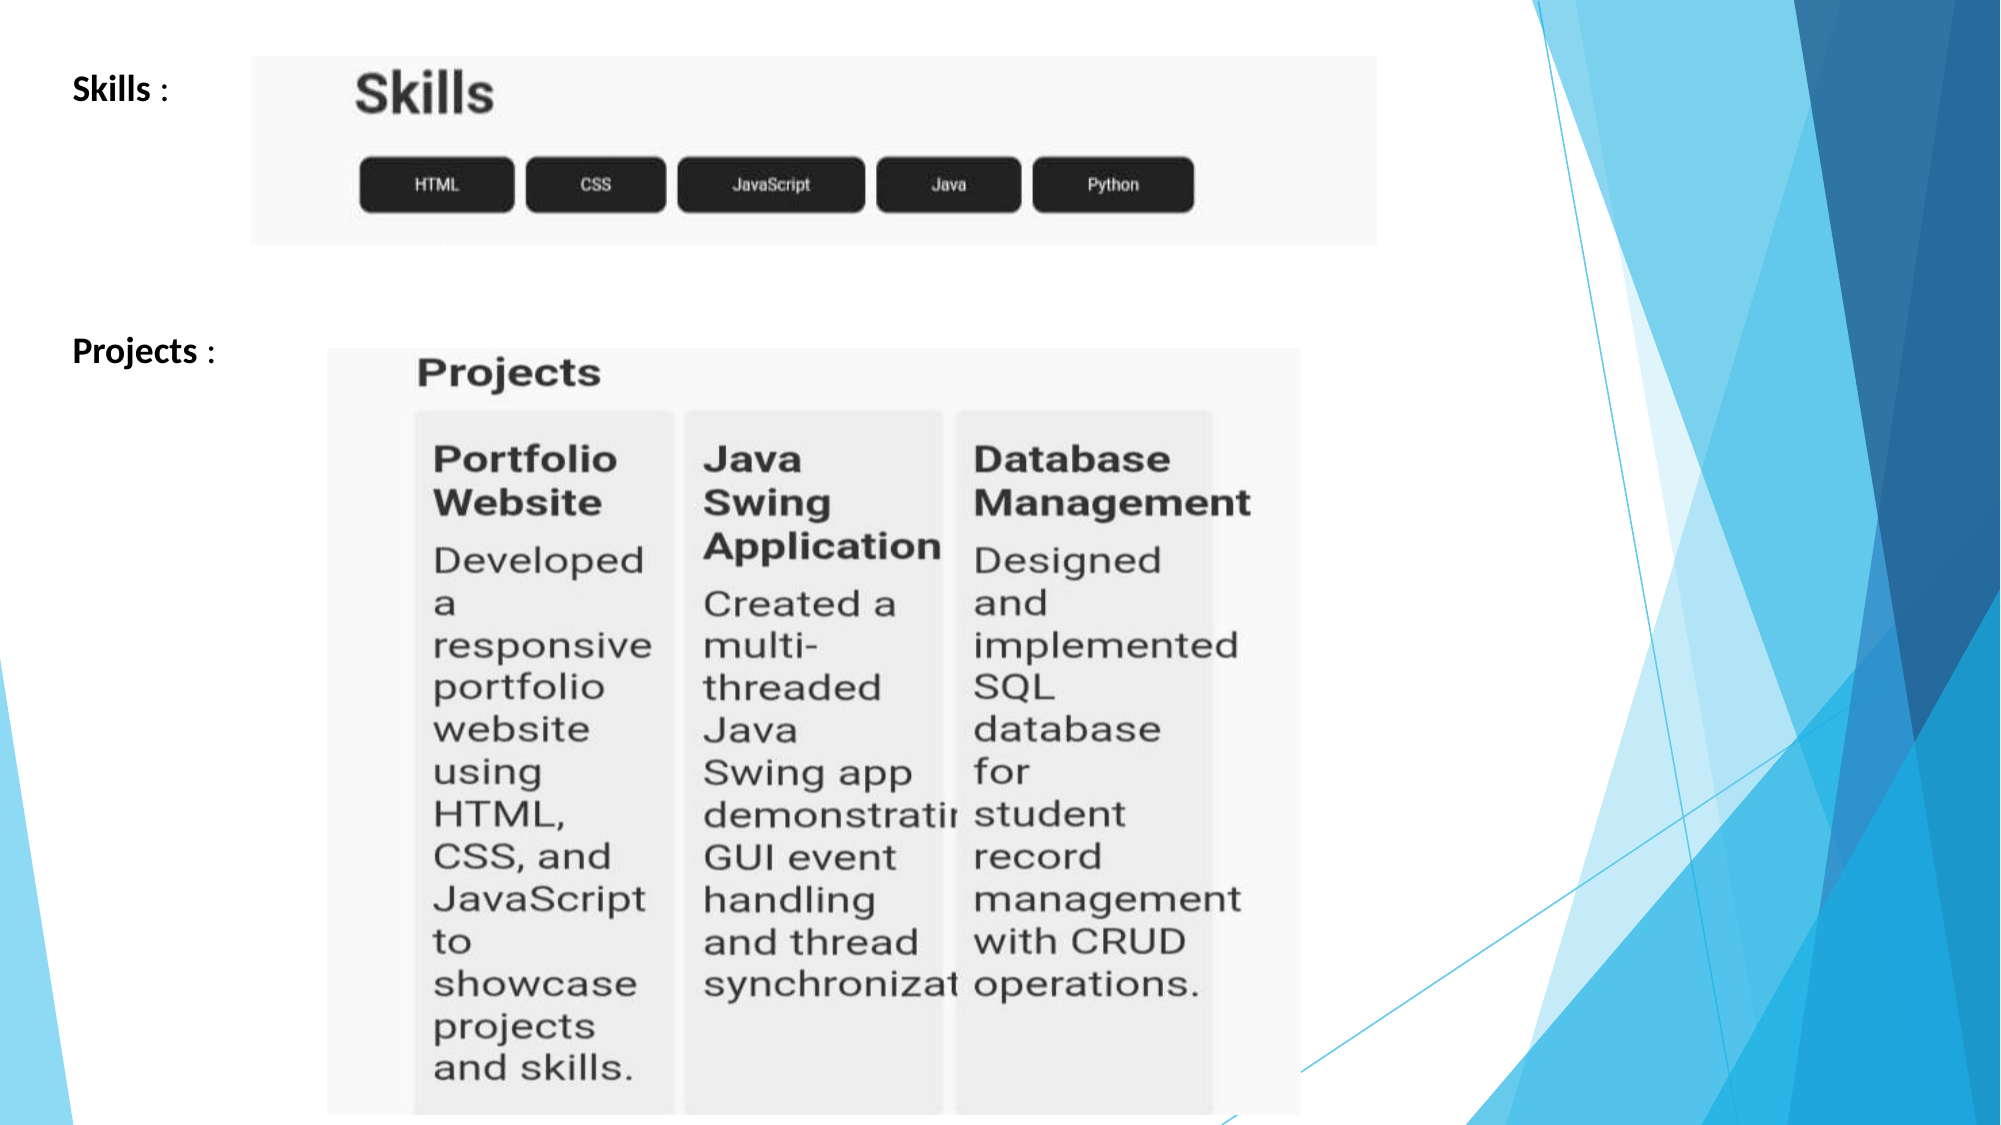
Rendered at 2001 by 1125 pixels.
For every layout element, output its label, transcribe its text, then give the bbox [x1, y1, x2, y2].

picture [327, 348, 1302, 1116]
text_box Projects : [57, 318, 690, 379]
text_box Skills : [57, 56, 250, 117]
picture [251, 56, 1377, 245]
